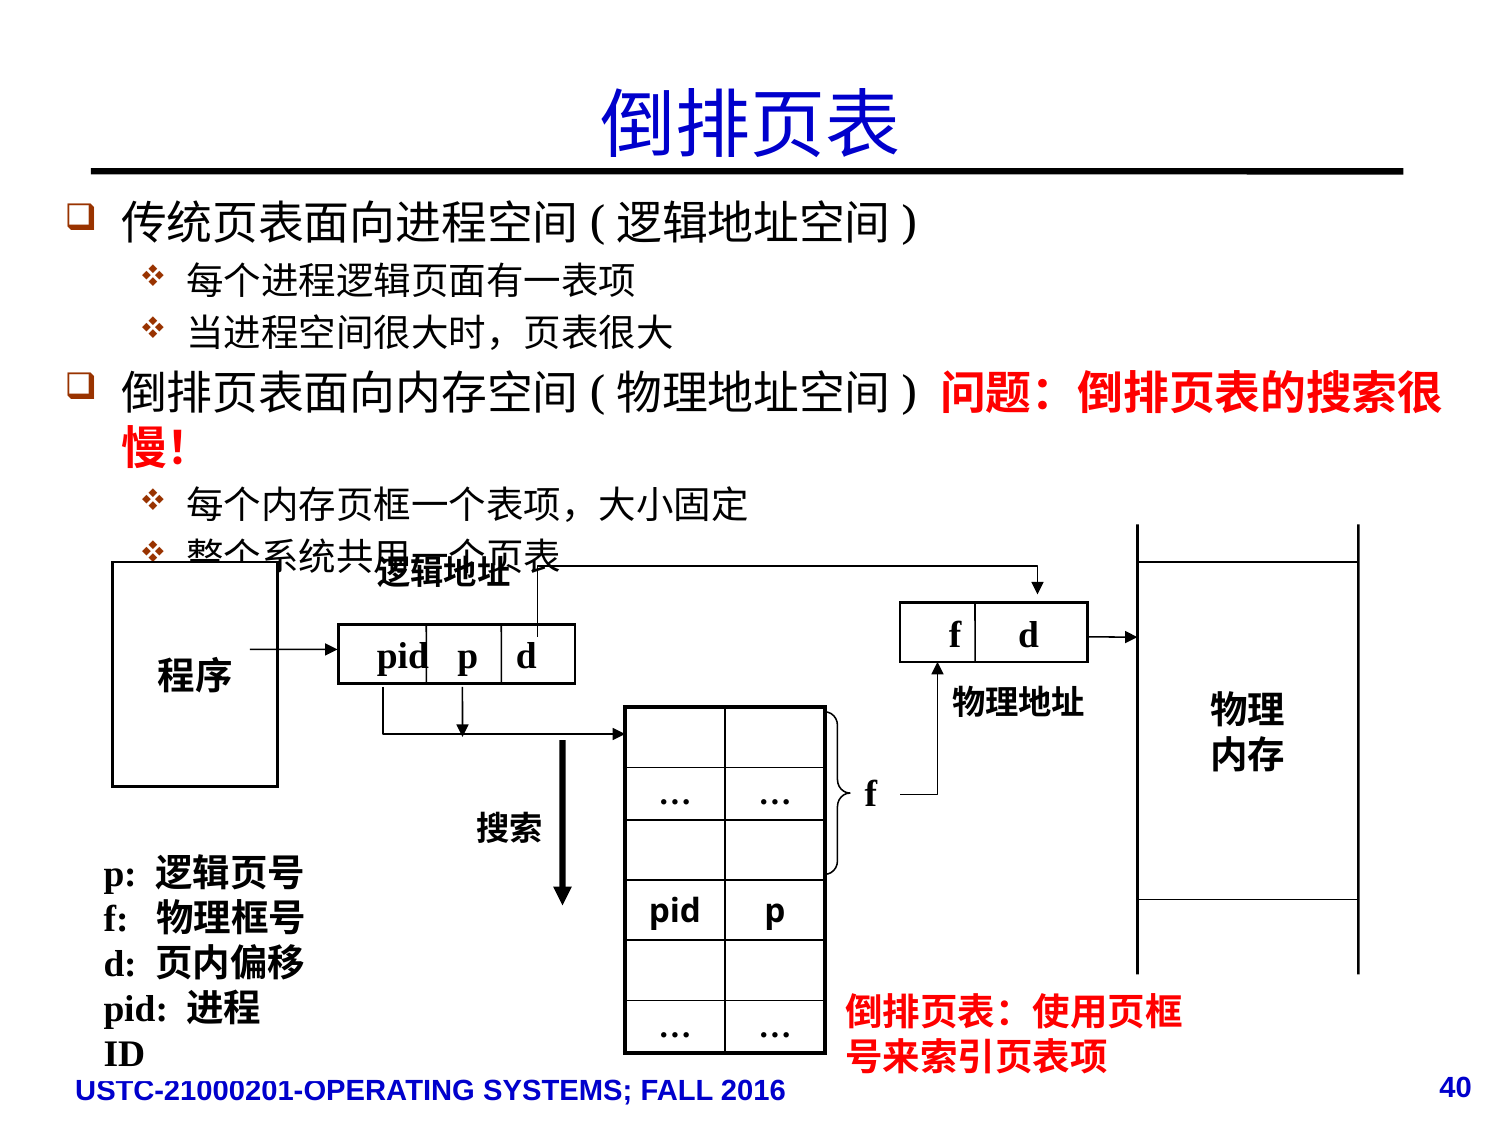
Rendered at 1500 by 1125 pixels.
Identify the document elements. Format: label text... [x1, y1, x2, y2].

text_box [537, 566, 1044, 637]
text_box [456, 686, 469, 737]
text_box pid p d [427, 624, 501, 684]
footer USTC-21000201-OPERATING SYSTEMS; FALL 2016 [59, 1063, 1243, 1125]
table_cell [726, 821, 823, 879]
slide_number 40 [1335, 1061, 1488, 1125]
text_box [825, 711, 850, 875]
table_cell … [627, 768, 724, 819]
table_header [726, 709, 823, 767]
text_box f d [976, 602, 1088, 662]
text_box [249, 643, 338, 656]
table_cell p [726, 881, 823, 939]
text_box 程序 [112, 561, 278, 787]
table_cell [726, 941, 823, 1000]
text_box [463, 702, 626, 741]
text_box pid p d [338, 624, 426, 684]
table_cell … [627, 1001, 724, 1051]
text_box 物理地址 [937, 674, 1138, 729]
text_box 倒排页表：使用页框号来索引页表项 [830, 980, 1217, 1086]
table_cell … [726, 1001, 823, 1051]
text_box pid p d [502, 624, 575, 684]
text_box [556, 740, 569, 906]
text_box 搜索 [357, 800, 558, 855]
text_box [900, 661, 944, 796]
table_cell [627, 941, 724, 1000]
text_box [1087, 630, 1138, 644]
text_box 物理 内存 [1138, 561, 1358, 900]
title 倒排页表 [74, 27, 1426, 186]
text_box p: 逻辑页号 f: 物理框号 d: 页内偏移 pid: 进程ID [88, 841, 323, 1082]
text_box [383, 686, 462, 735]
text_box f [849, 761, 925, 822]
list 传统页表面向进程空间(逻辑地址空间) 每个进程逻辑页面有一表项 当进程空间很大时，页表很大 倒排页表面向内存空间(物理地址空间) 问题：倒排页表的搜索很慢！ 每个内存页框一个表项，大小固定 整个系统共用一个页表 [49, 186, 1500, 541]
table_cell … [726, 768, 823, 819]
table_header [627, 709, 724, 767]
text_box f d [900, 602, 975, 662]
text_box 逻辑地址 [324, 544, 525, 599]
table_cell [627, 821, 724, 879]
table_cell pid [627, 881, 724, 939]
